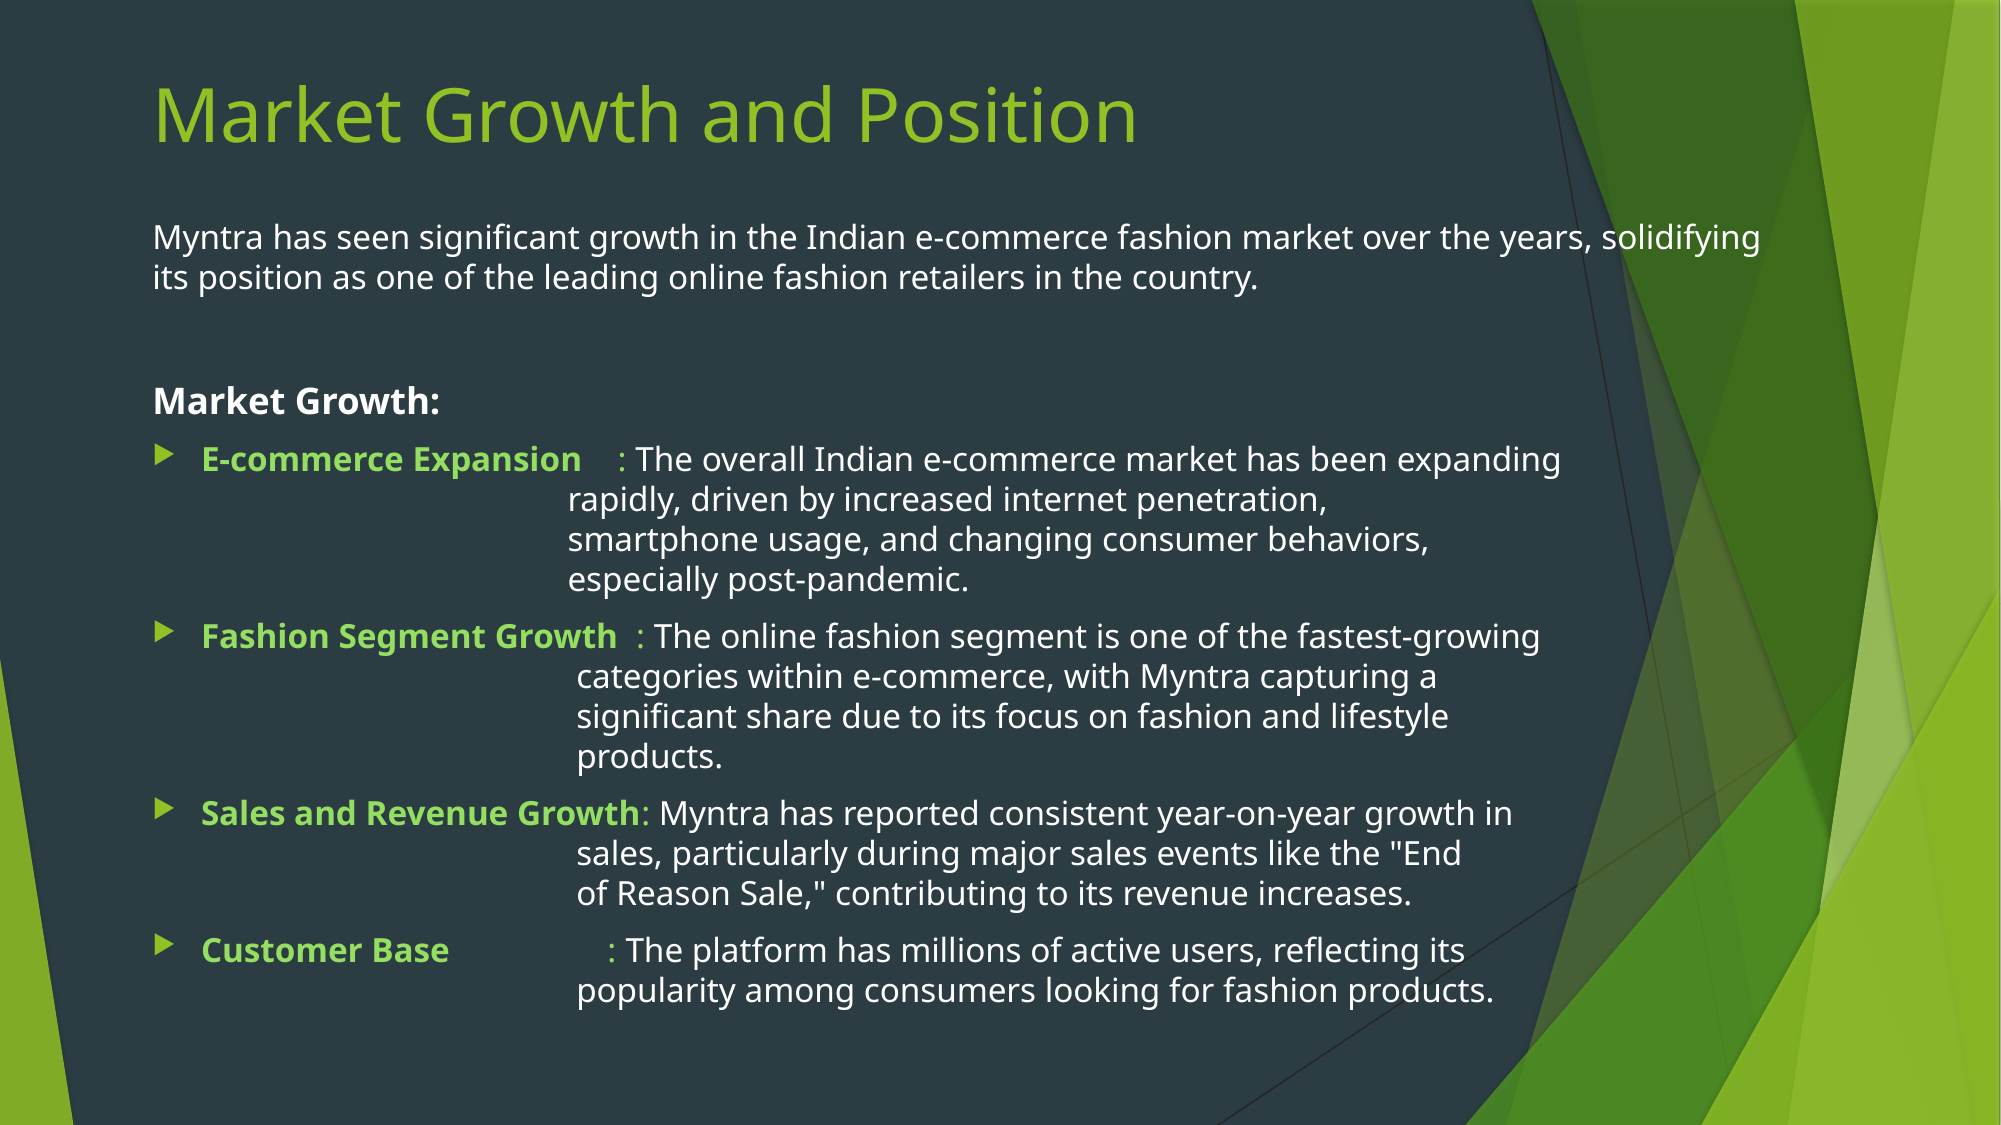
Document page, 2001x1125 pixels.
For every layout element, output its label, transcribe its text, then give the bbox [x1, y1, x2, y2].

list Myntra has seen significant growth in the Indian e-commerce fashion market over the years, solidifying its position as one of the leading online fashion retailers in the country. Market Growth: E-commerce Expansion : The overall Indian e-commerce market has been expanding rapidly, driven by increased internet penetration, smartphone usage, and changing consumer behaviors, especially post-pandemic. Fashion Segment Growth : The online fashion segment is one of the fastest-growing categories within e-commerce, with Myntra capturing a significant share due to its focus on fashion and lifestyle products. Sales and Revenue Growth: Myntra has reported consistent year-on-year growth in sales, particularly during major sales events like the "End of Reason Sale," contributing to its revenue increases. Customer Base : The platform has millions of active users, reflecting its popularity among consumers looking for fashion products. [137, 208, 1782, 1125]
title Market Growth and Position [137, 59, 1863, 190]
